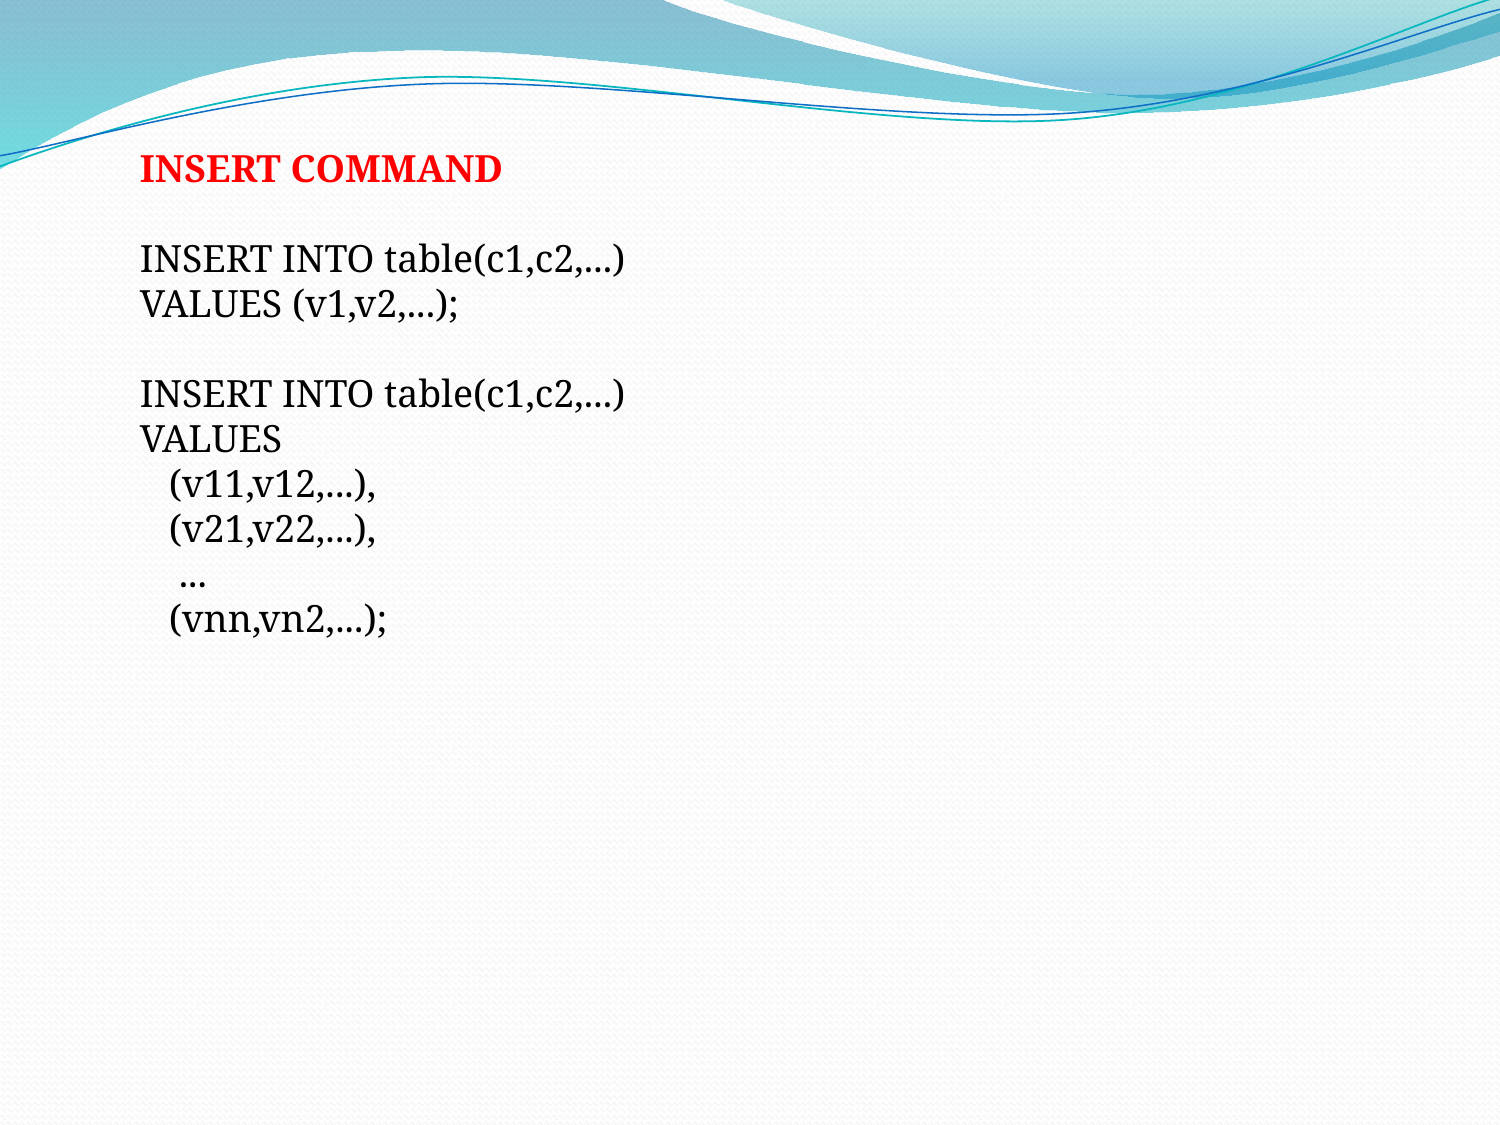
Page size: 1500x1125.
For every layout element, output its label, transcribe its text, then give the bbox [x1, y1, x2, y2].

text_box INSERT COMMAND INSERT INTO table(c1,c2,...) VALUES (v1,v2,...); INSERT INTO table(c1,c2,...) VALUES (v11,v12,...), (v21,v22,...), ... (vnn,vn2,...); [124, 137, 1188, 693]
